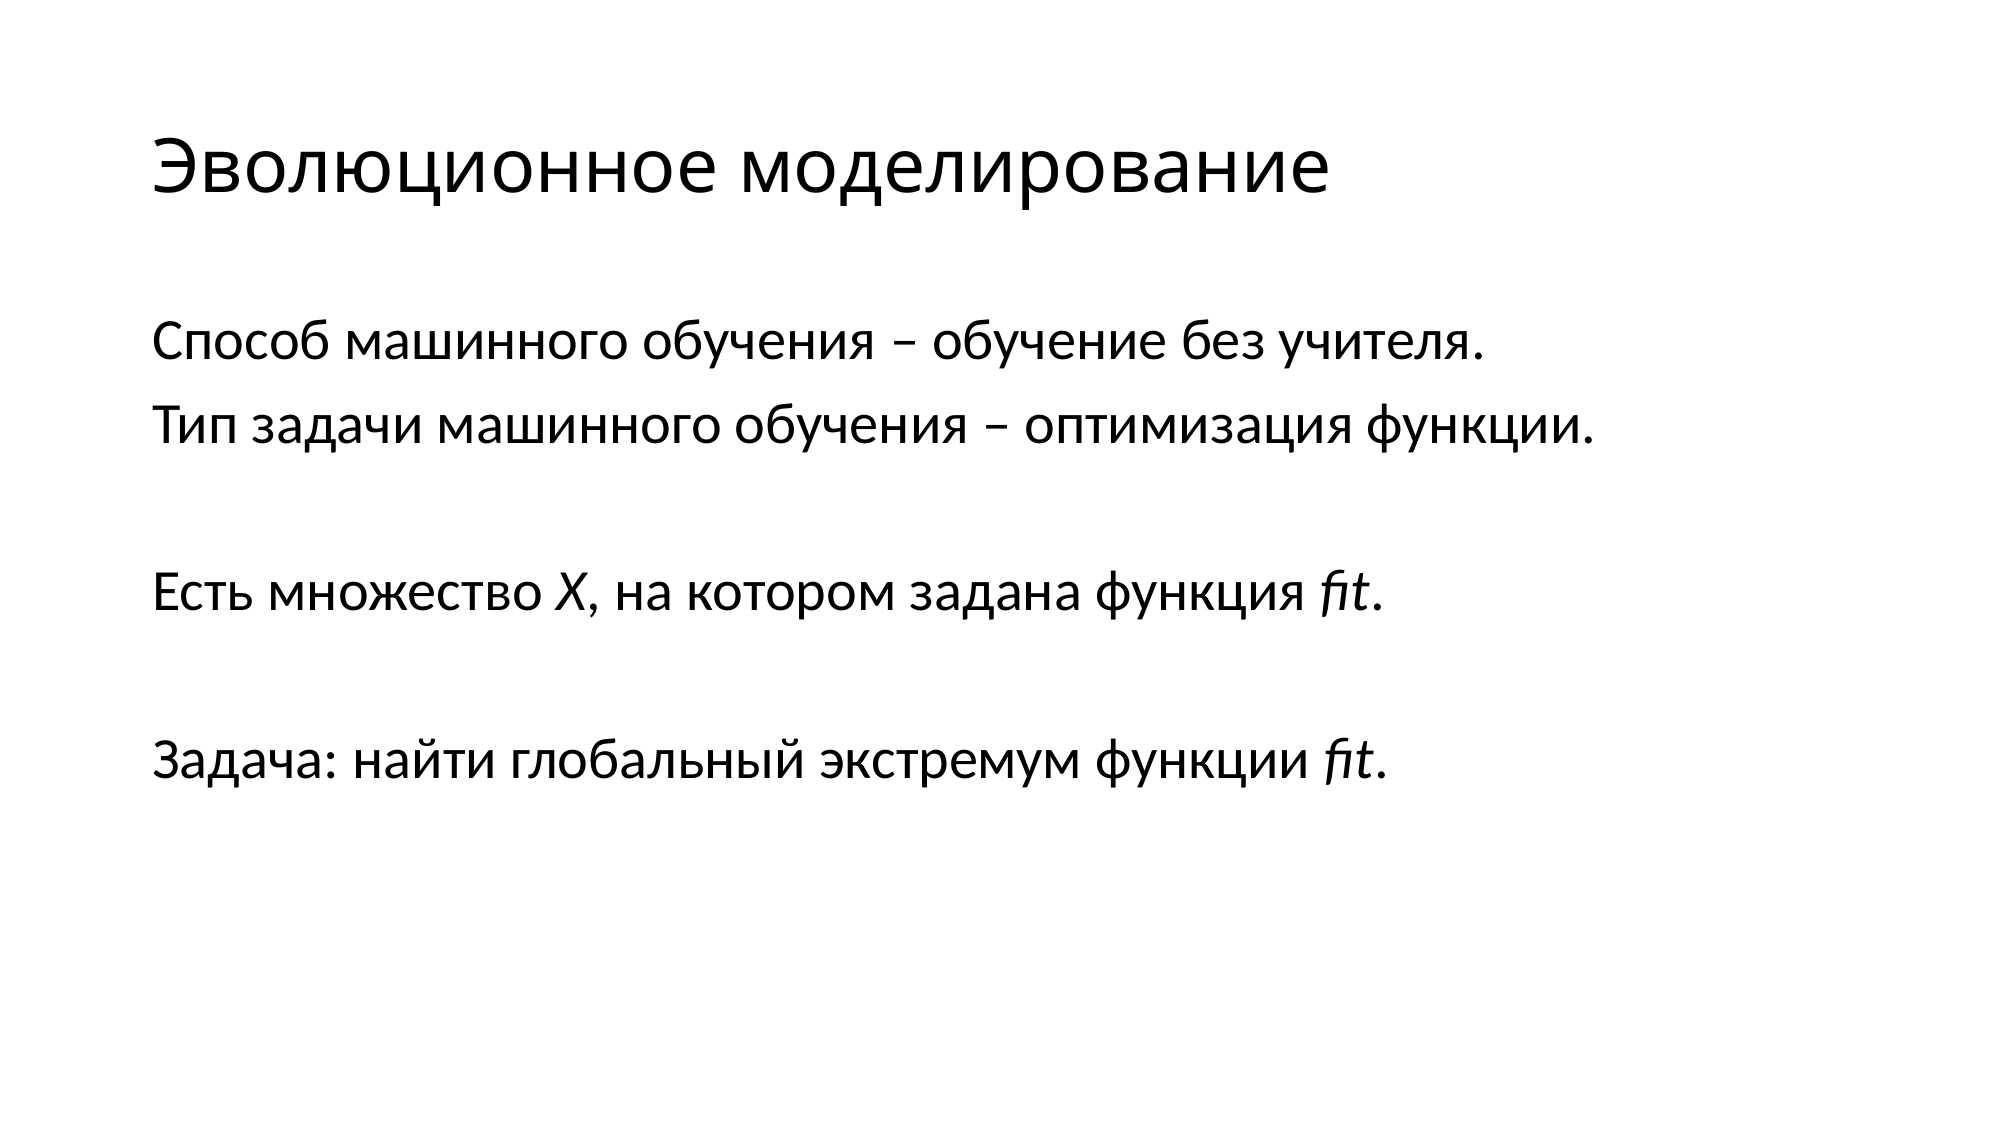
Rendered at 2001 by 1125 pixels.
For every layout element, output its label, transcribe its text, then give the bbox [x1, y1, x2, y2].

title Эволюционное моделирование [137, 59, 1863, 278]
list Способ машинного обучения – обучение без учителя. Тип задачи машинного обучения – оптимизация функции. Есть множество X, на котором задана функция fit. Задача: найти глобальный экстремум функции fit. [137, 301, 1863, 1016]
